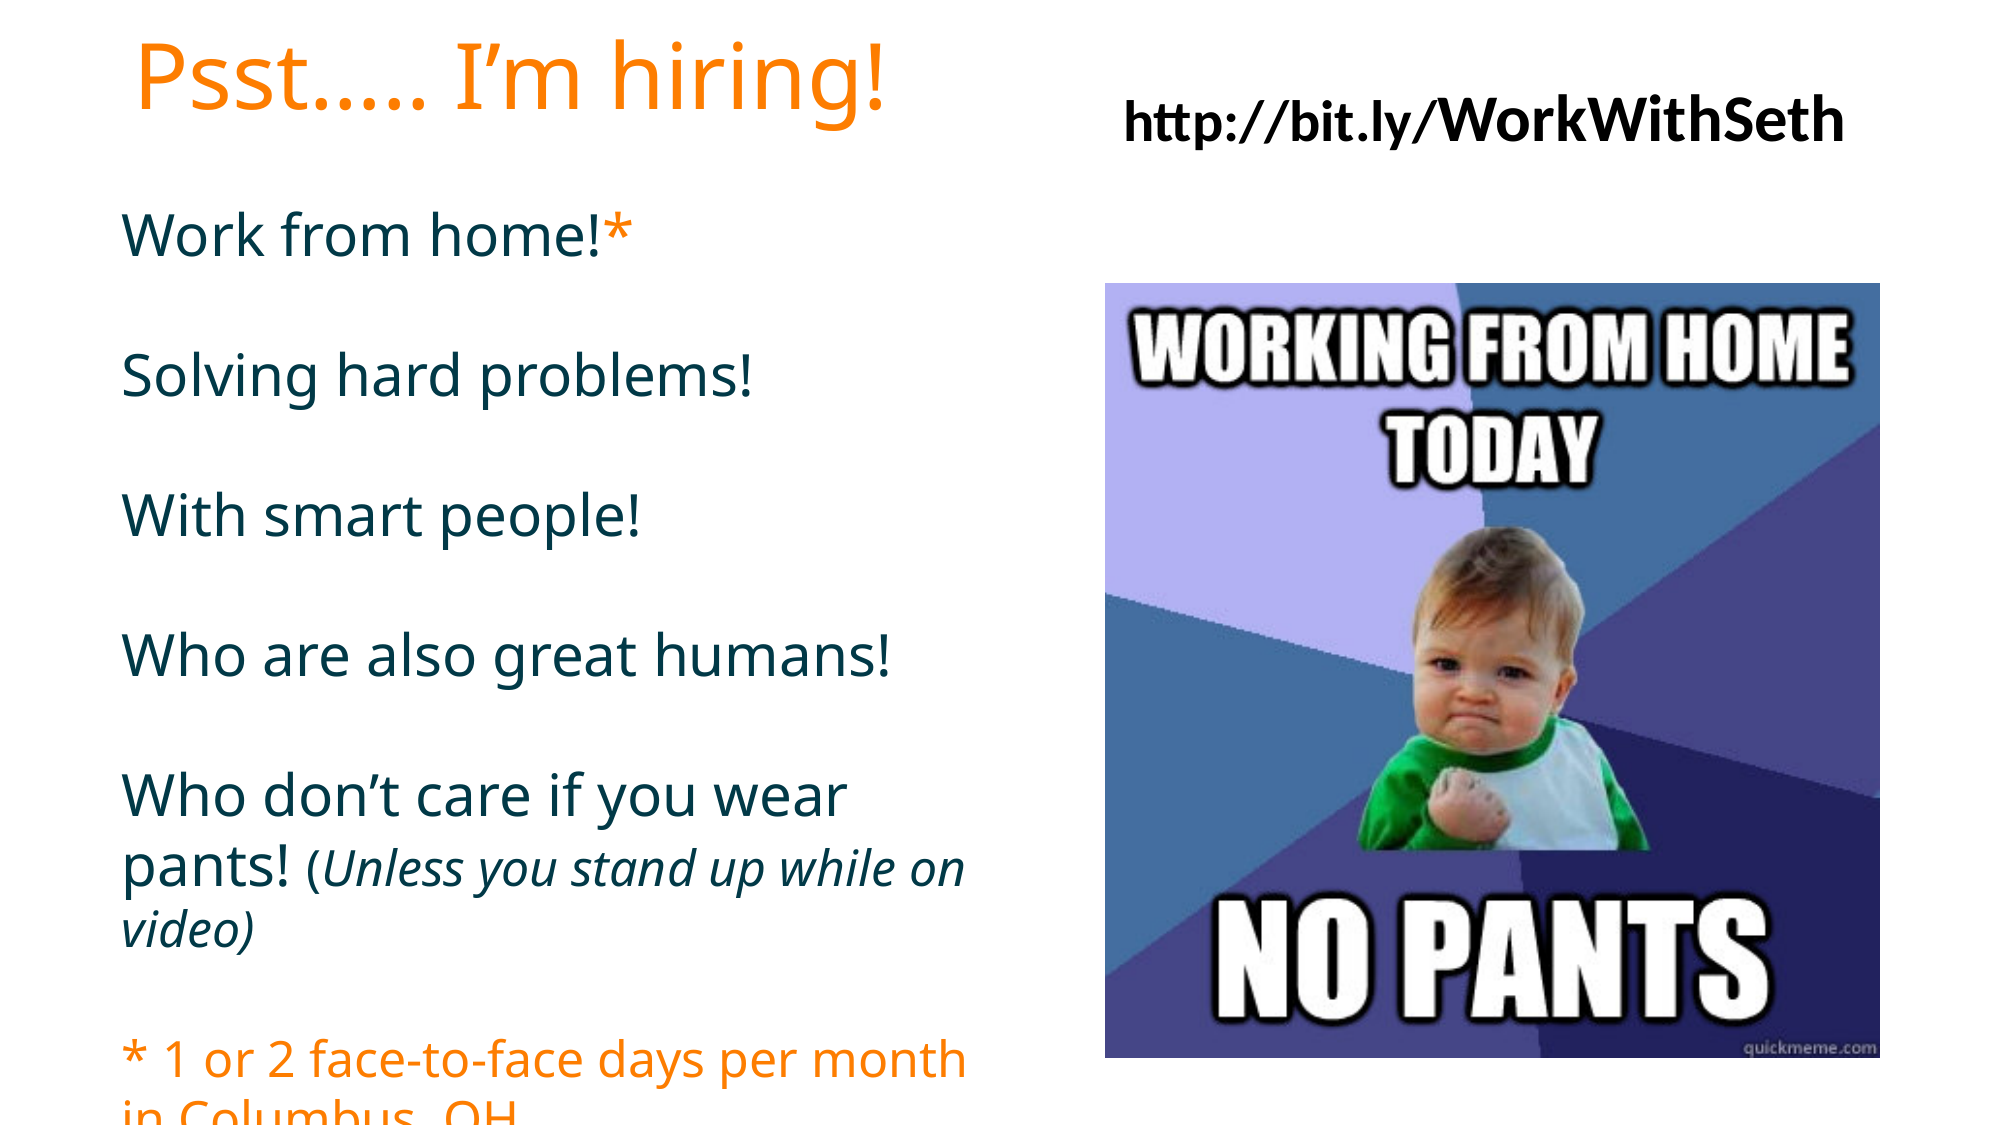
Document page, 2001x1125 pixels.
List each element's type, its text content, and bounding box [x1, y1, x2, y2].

text_box Work from home!* Solving hard problems! With smart people! Who are also great humans! Who don’t care if you wear pants! (Unless you stand up while on video) * 1 or 2 face-to-face days per month in Columbus, OH [107, 190, 1000, 1125]
title Psst….. I’m hiring! [118, 13, 1862, 146]
text_box http://bit.ly/WorkWithSeth [1032, 67, 1938, 162]
picture [1105, 283, 1880, 1058]
